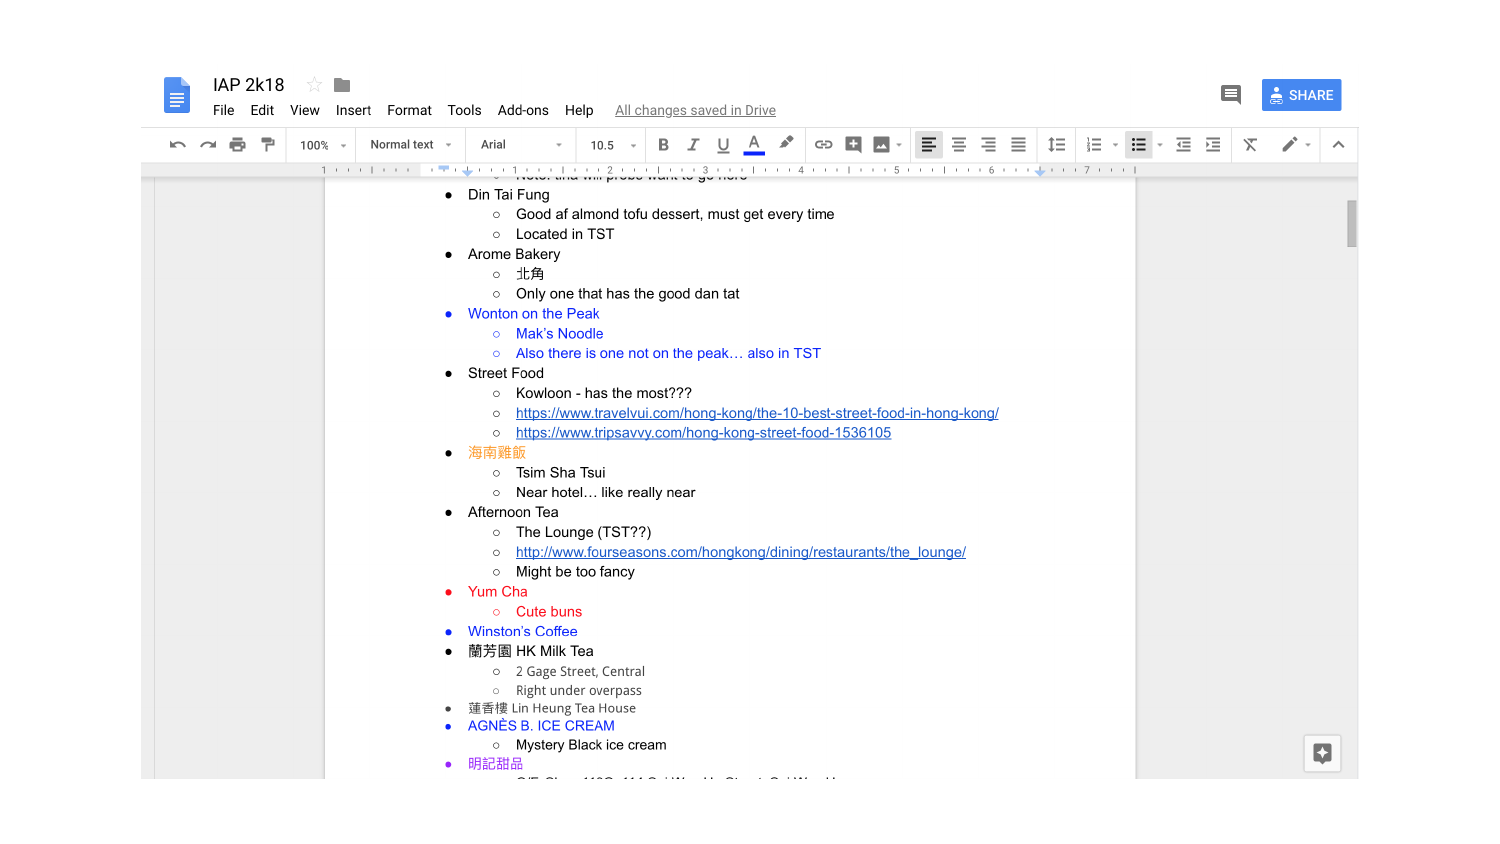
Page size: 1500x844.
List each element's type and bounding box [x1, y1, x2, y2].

picture [141, 64, 1359, 780]
